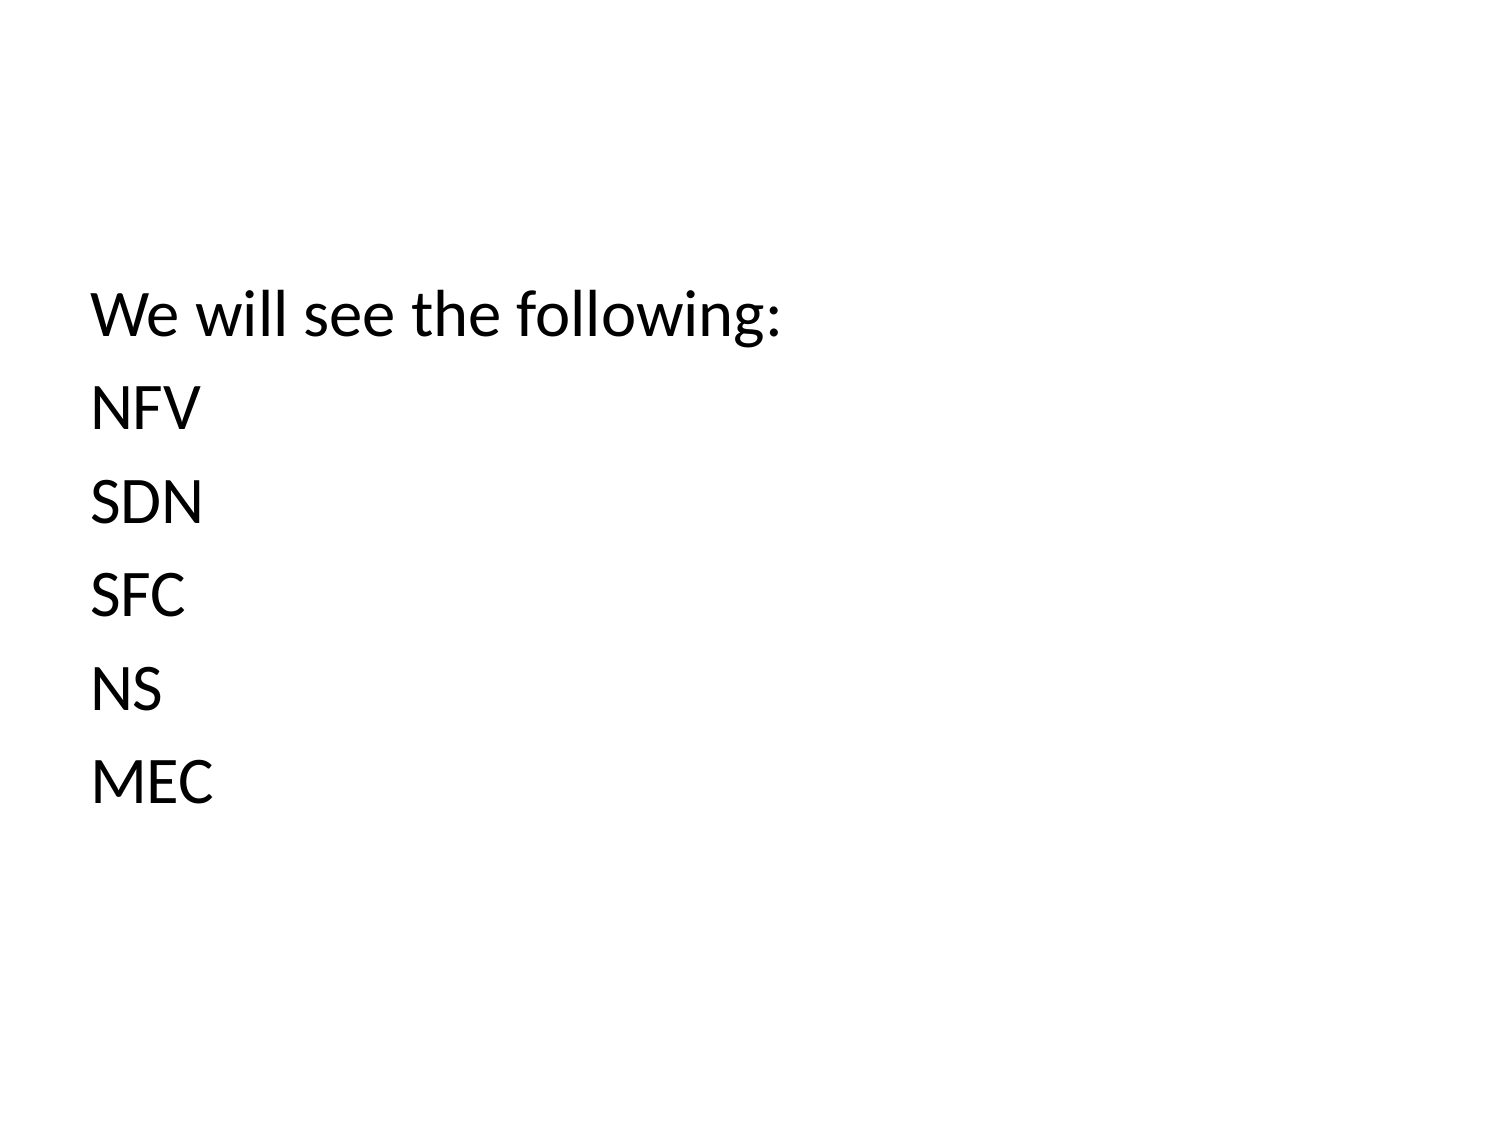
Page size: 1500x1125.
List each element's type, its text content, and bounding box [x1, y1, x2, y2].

list We will see the following: NFV SDN SFC NS MEC [75, 262, 1425, 1005]
